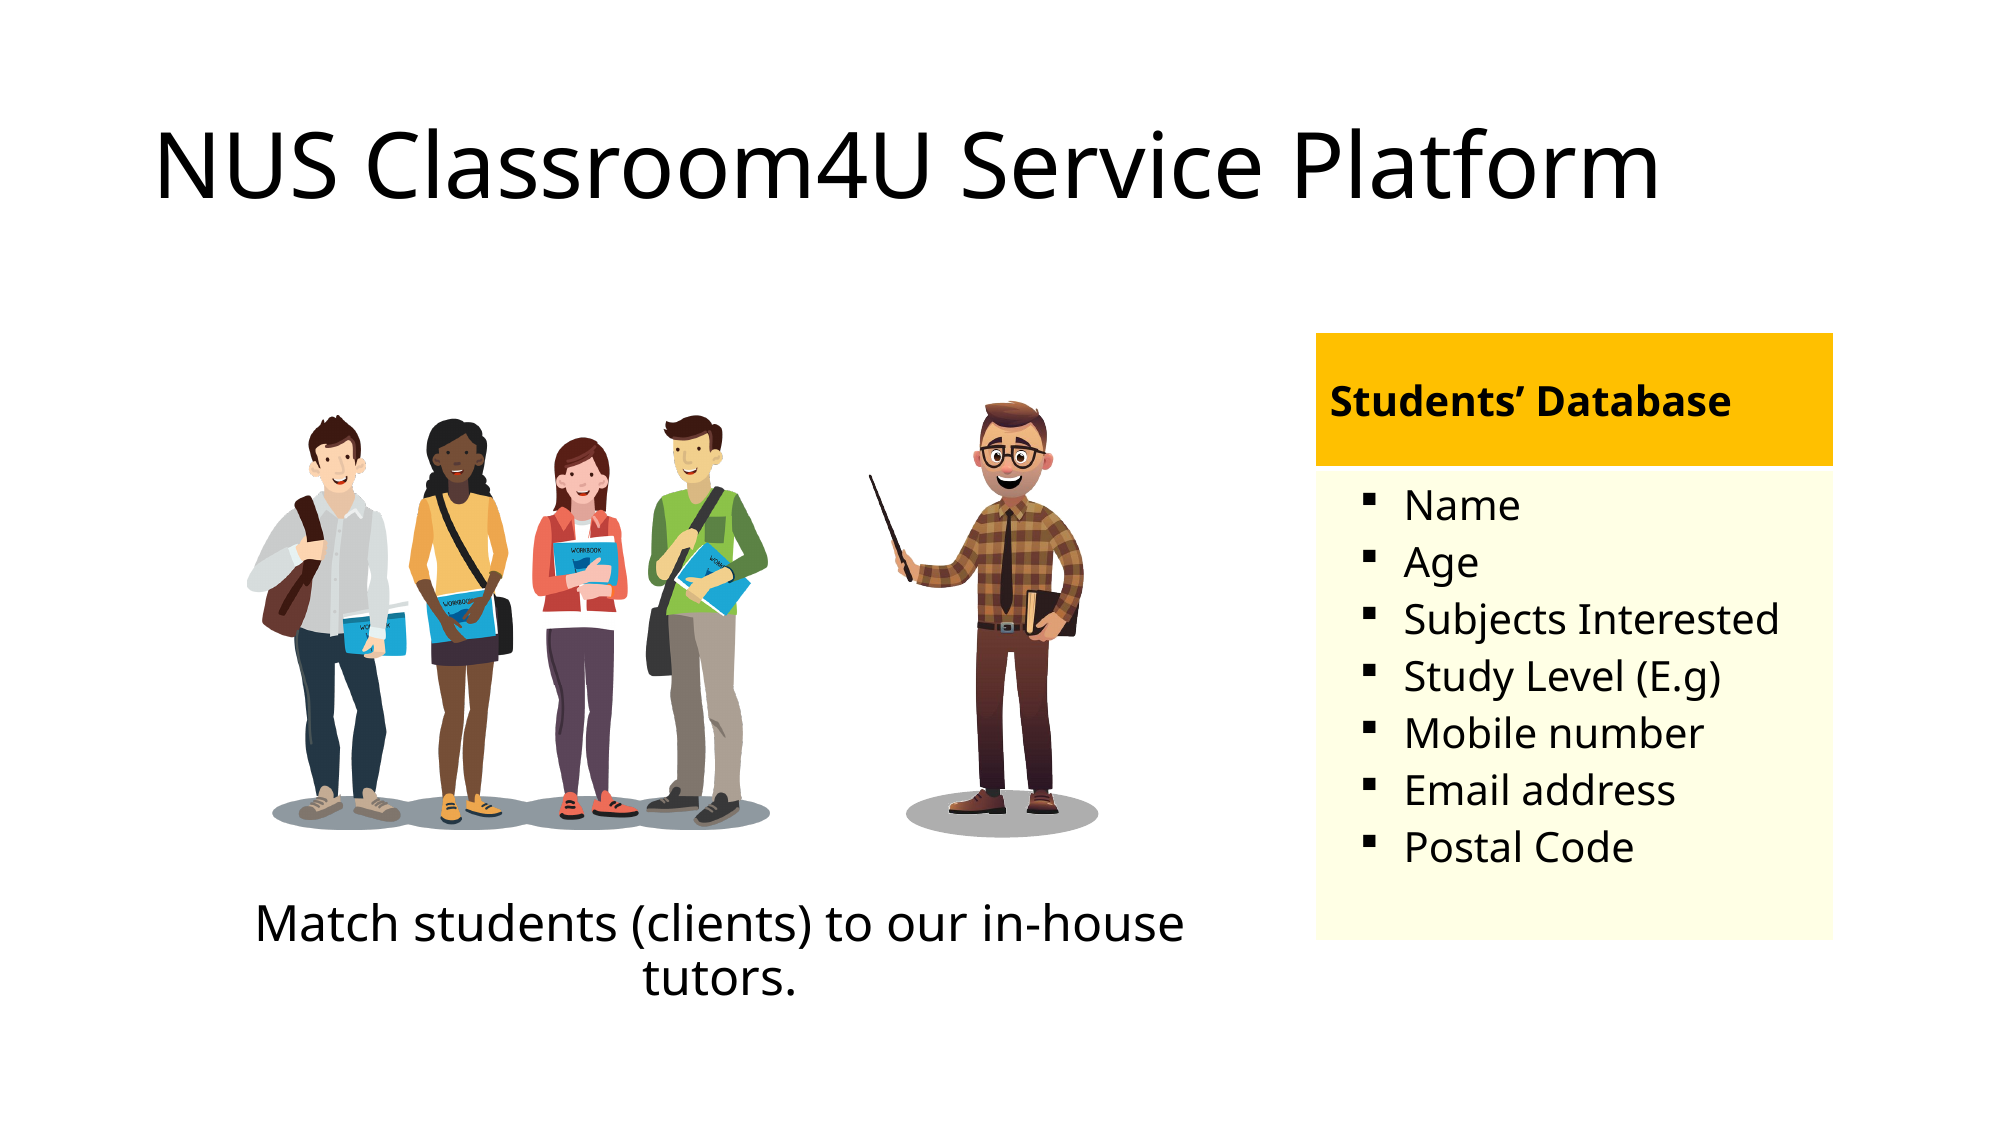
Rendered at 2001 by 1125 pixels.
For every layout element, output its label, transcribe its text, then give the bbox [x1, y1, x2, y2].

title NUS Classroom4U Service Platform [137, 59, 1863, 278]
picture [247, 414, 770, 831]
list Match students (clients) to our in-house tutors. [181, 890, 1259, 997]
table_header Students’ Database [1316, 333, 1833, 466]
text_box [849, 377, 1156, 839]
table_cell Name Age Subjects Interested Study Level (E.g) Mobile number Email address Postal Code [1316, 471, 1833, 940]
